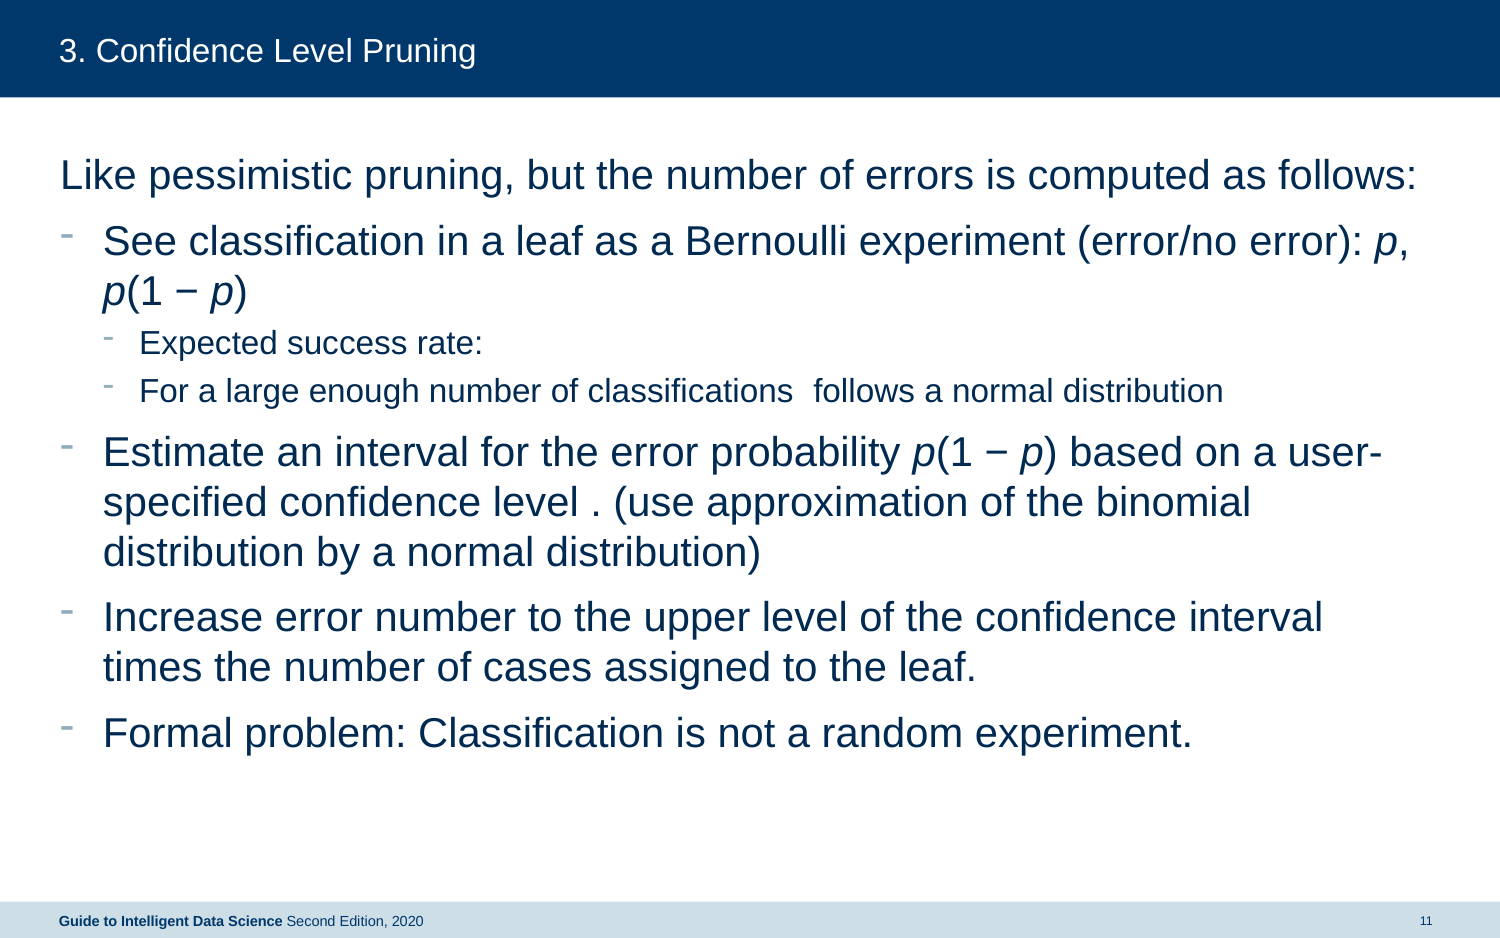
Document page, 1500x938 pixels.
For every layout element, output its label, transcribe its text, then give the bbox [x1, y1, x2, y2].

slide_number 11 [1411, 900, 1442, 938]
title 3. Confidence Level Pruning [58, 28, 1442, 70]
footer Guide to Intelligent Data Science Second Edition, 2020 [58, 900, 717, 938]
